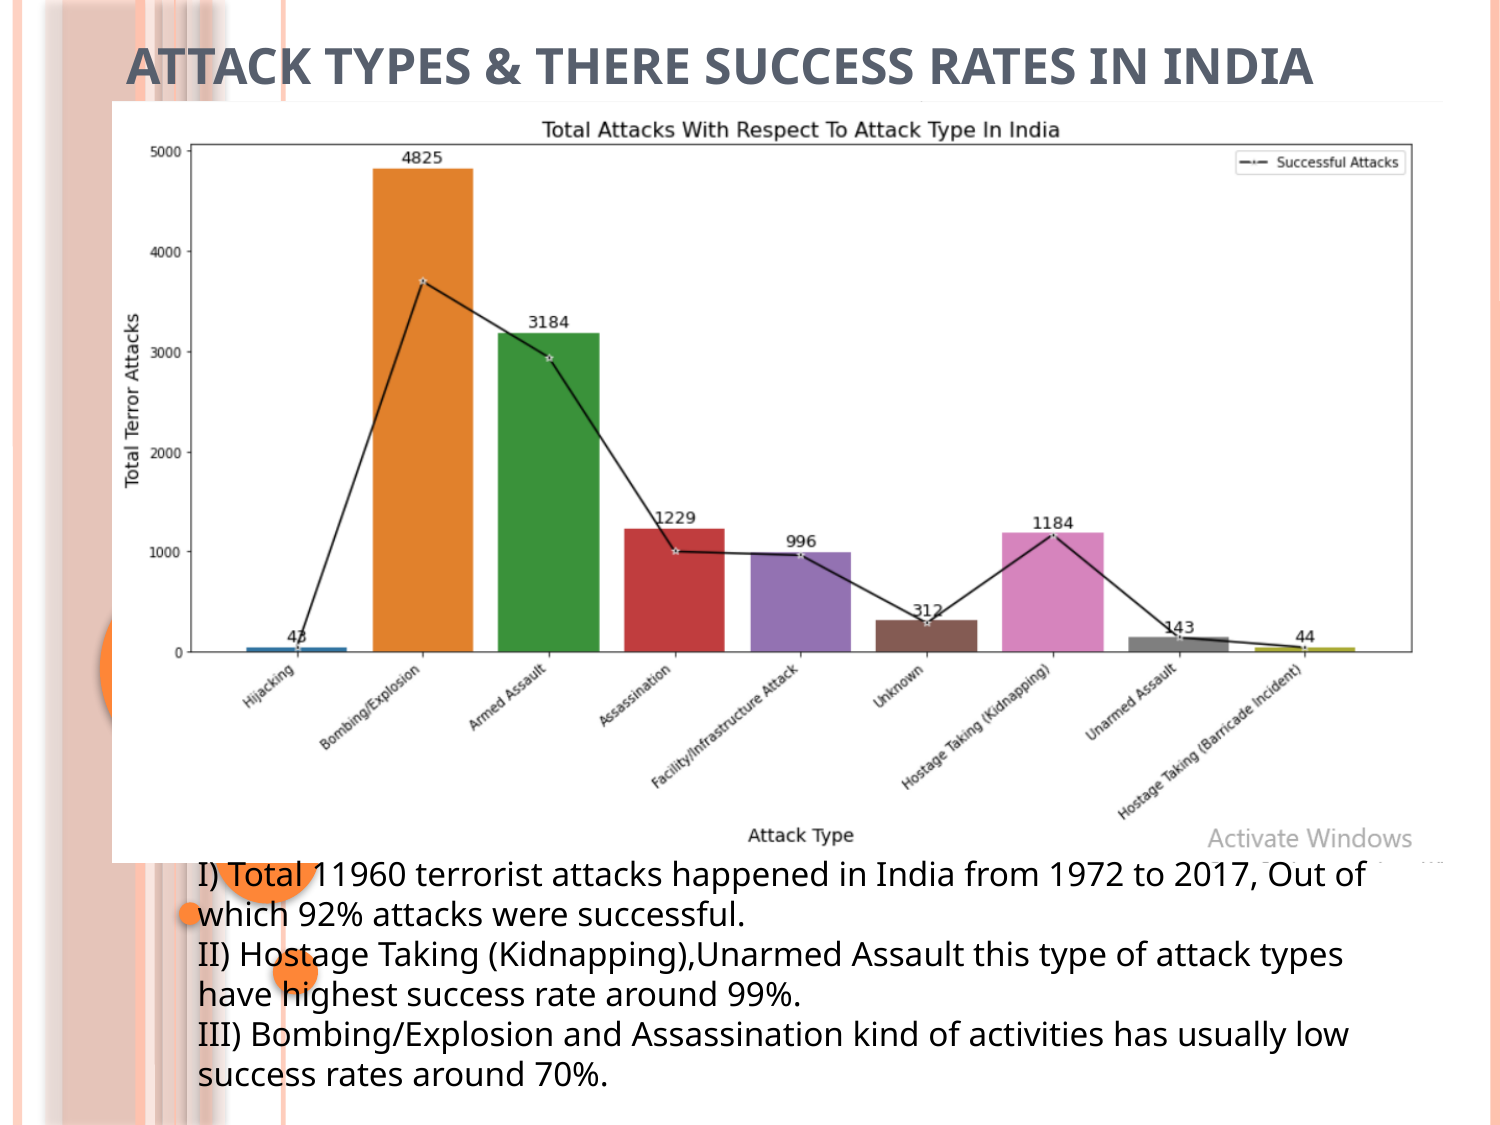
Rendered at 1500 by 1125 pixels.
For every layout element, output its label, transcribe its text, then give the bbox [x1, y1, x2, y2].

picture [111, 101, 1443, 863]
text_box I) Total 11960 terrorist attacks happened in India from 1972 to 2017, Out of which 92% attacks were successful. II) Hostage Taking (Kidnapping),Unarmed Assault this type of attack types have highest success rate around 99%. III) Bombing/Explosion and Assassination kind of activities has usually low success rates around 70%. [182, 871, 1400, 1101]
title Attack Types & There Success Rates In India [112, 0, 1388, 99]
